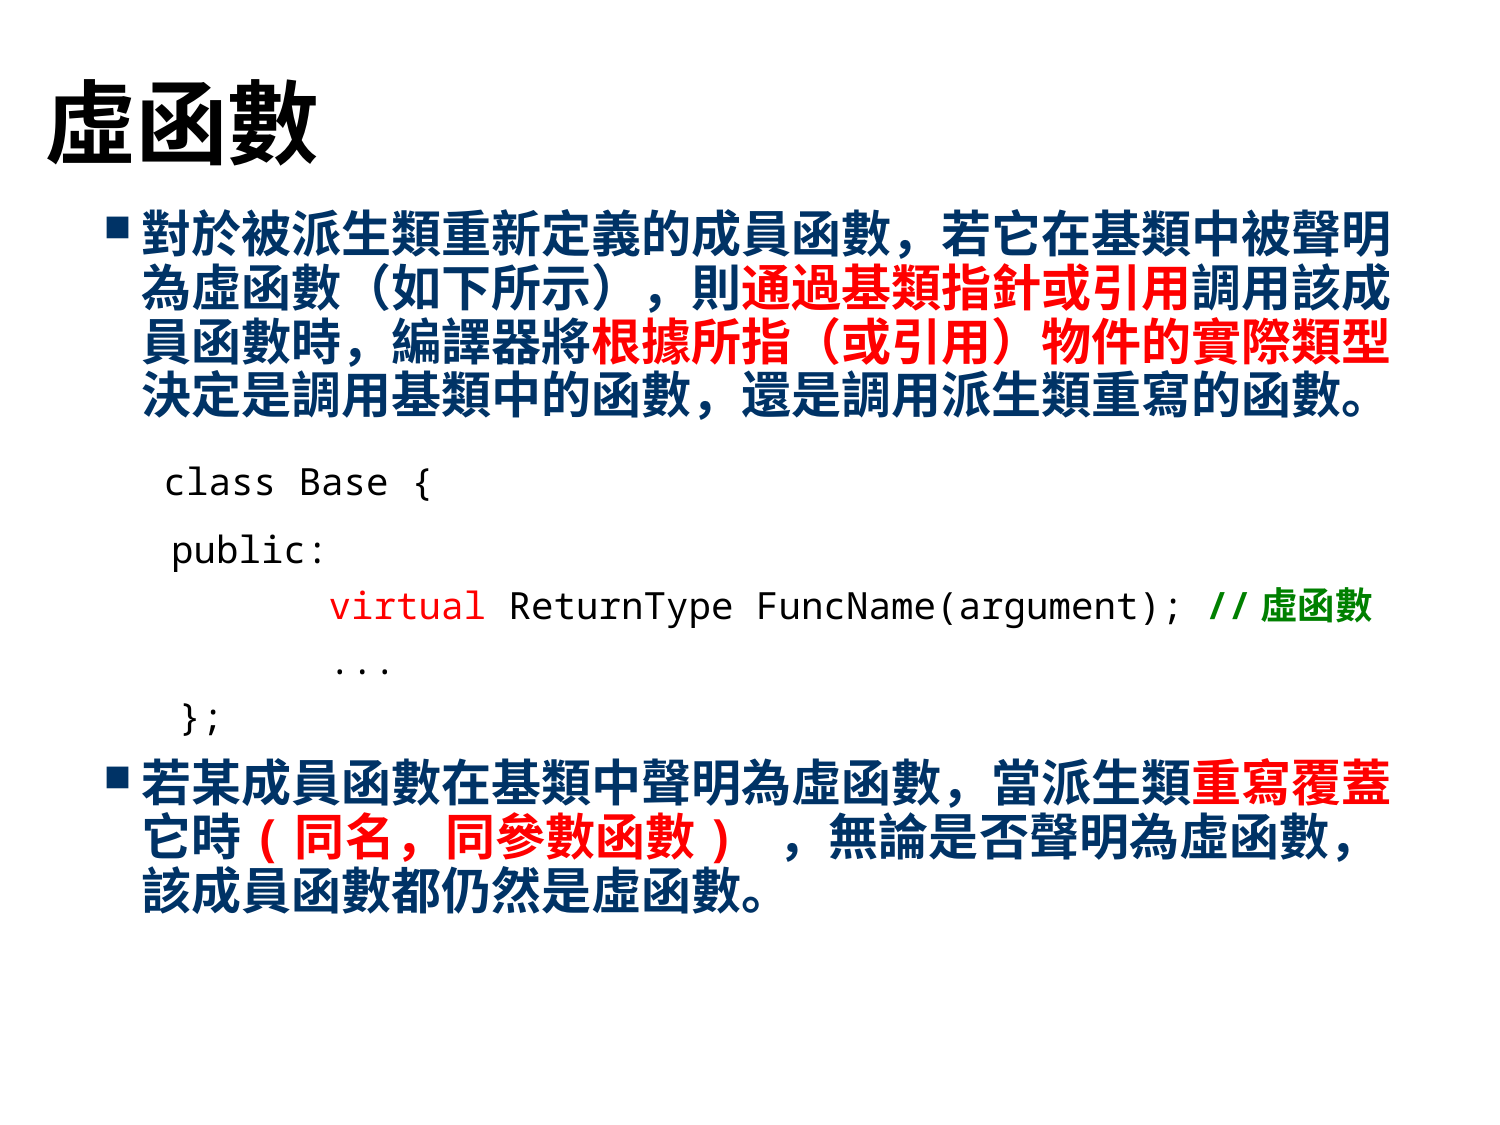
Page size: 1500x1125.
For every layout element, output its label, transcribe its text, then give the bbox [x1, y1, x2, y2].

title 虛函數 [29, 19, 1324, 237]
list 對於被派生類重新定義的成員函數，若它在基類中被聲明為虛函數（如下所示），則通過基類指針或引用調用該成員函數時，編譯器將根據所指（或引用）物件的實際類型決定是調用基類中的函數，還是調用派生類重寫的函數。 class Base { public: virtual ReturnType FuncName(argument); //虛函數 ... }; 若某成員函數在基類中聲明為虛函數，當派生類重寫覆蓋它時(同名，同參數函數) ，無論是否聲明為虛函數，該成員函數都仍然是虛函數。 [88, 201, 1412, 1076]
